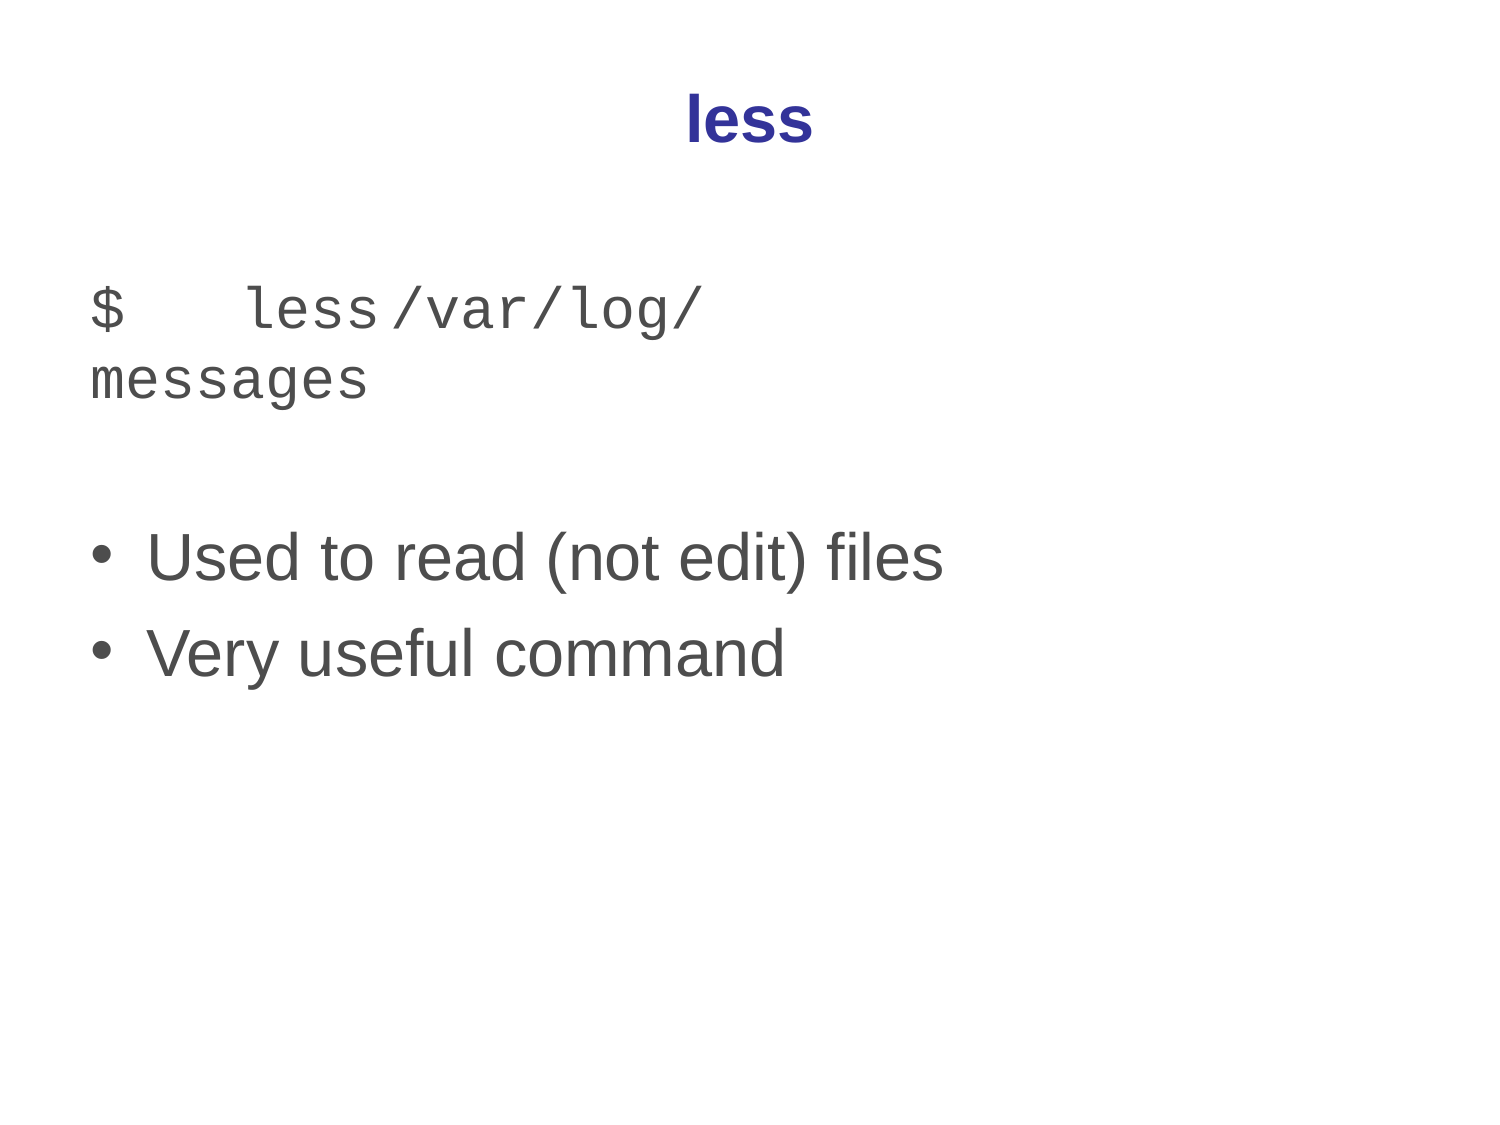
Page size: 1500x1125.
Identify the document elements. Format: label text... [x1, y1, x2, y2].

text_box $ less /var/log/messages Used to read (not edit) files Very useful command [87, 267, 949, 690]
title less [354, 74, 1145, 265]
